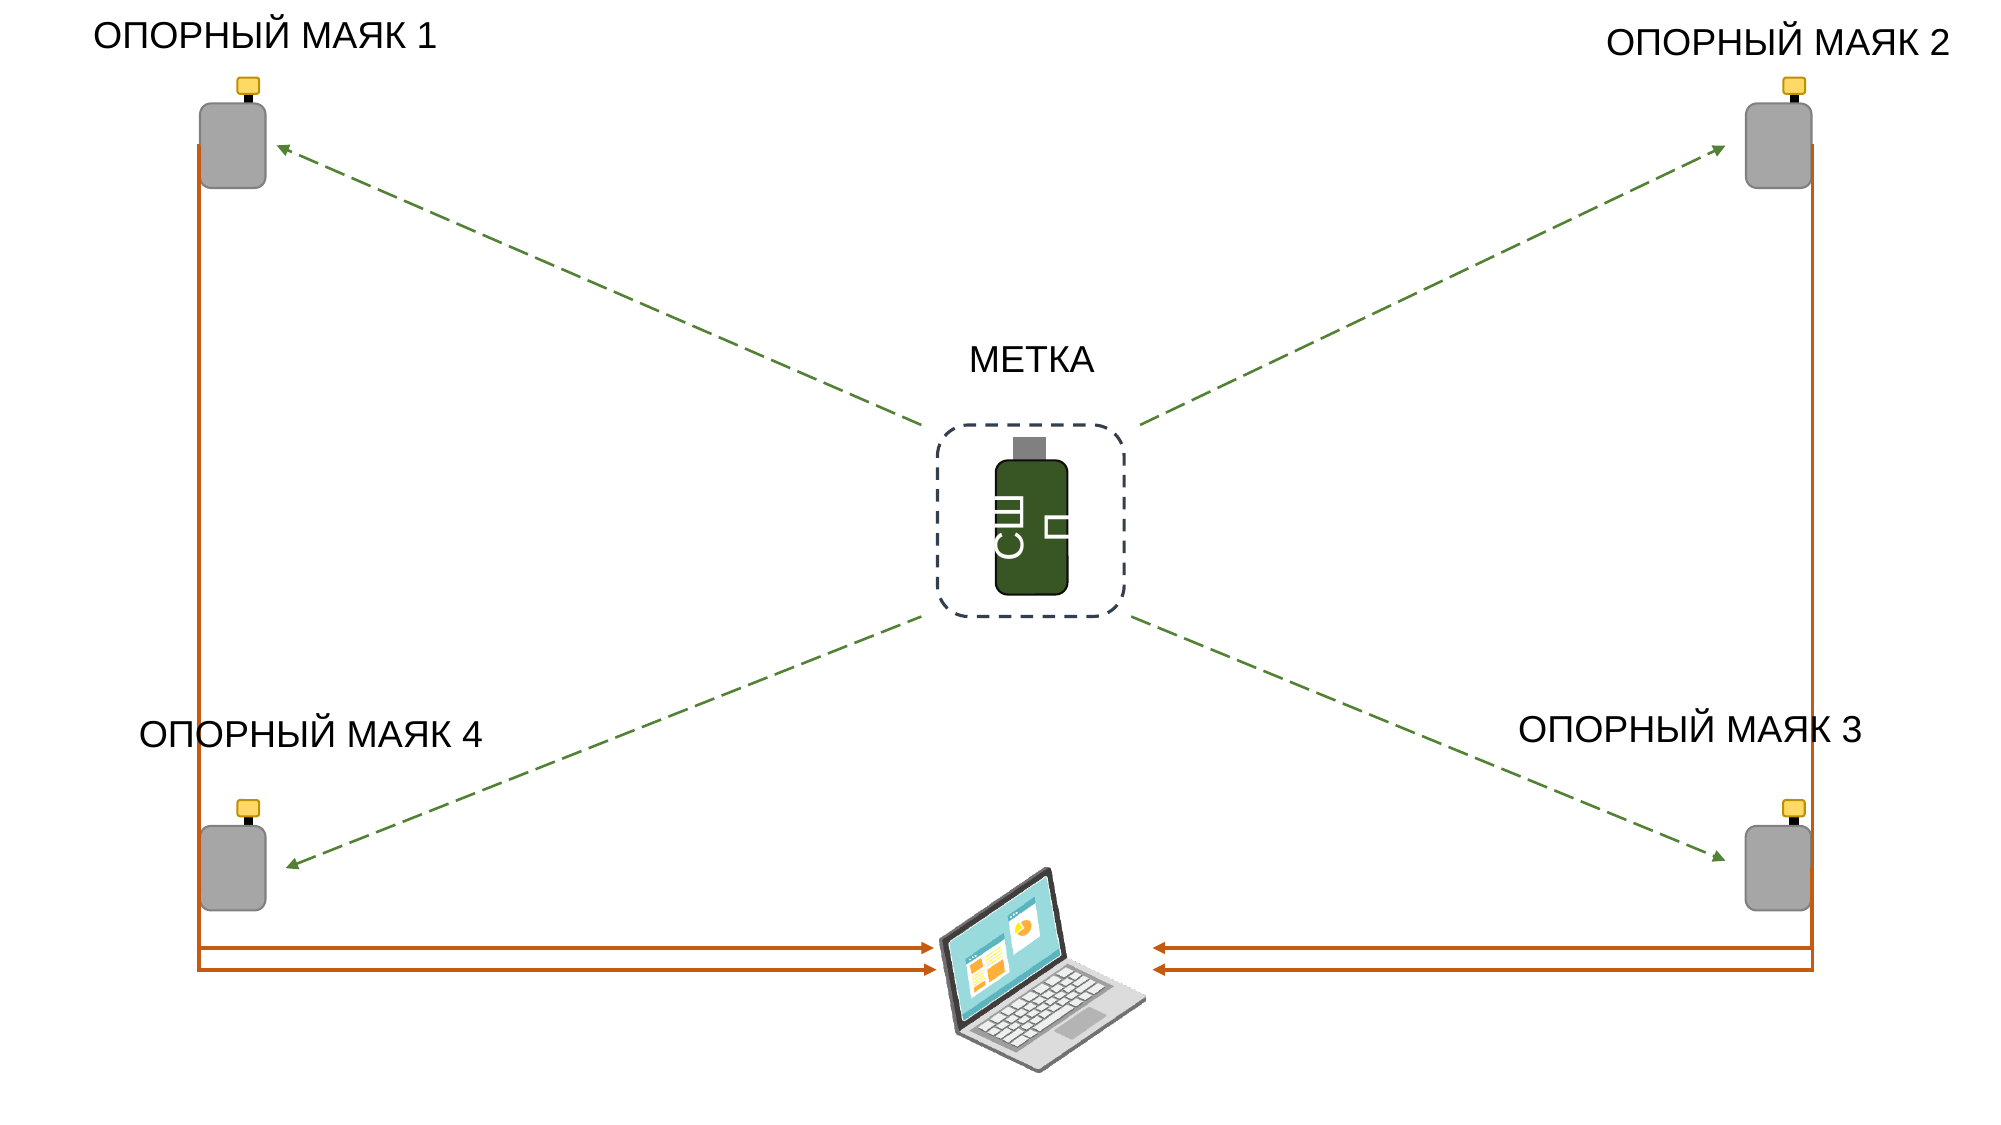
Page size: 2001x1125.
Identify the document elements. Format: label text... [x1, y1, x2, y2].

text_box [276, 145, 922, 425]
text_box [1013, 437, 1046, 459]
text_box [1152, 145, 1812, 868]
text_box [236, 76, 261, 95]
text_box СШП [994, 459, 1069, 596]
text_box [1152, 868, 1812, 948]
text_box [285, 616, 922, 869]
text_box МЕТКА [954, 327, 1110, 387]
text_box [1131, 616, 1726, 861]
text_box ОПОРНЫЙ МАЯК 3 [1812, 697, 1878, 758]
text_box [937, 423, 1126, 618]
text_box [199, 868, 934, 948]
picture [936, 860, 1153, 1079]
text_box [1744, 102, 1813, 145]
text_box [244, 95, 253, 102]
text_box [198, 102, 267, 145]
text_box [1140, 145, 1726, 425]
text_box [1152, 948, 1812, 970]
text_box [1790, 95, 1799, 102]
text_box ОПОРНЫЙ МАЯК 2 [1591, 10, 1966, 71]
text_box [199, 145, 937, 970]
text_box [1782, 76, 1807, 95]
text_box ОПОРНЫЙ МАЯК 1 [78, 3, 453, 64]
text_box ОПОРНЫЙ МАЯК 4 [124, 702, 199, 763]
